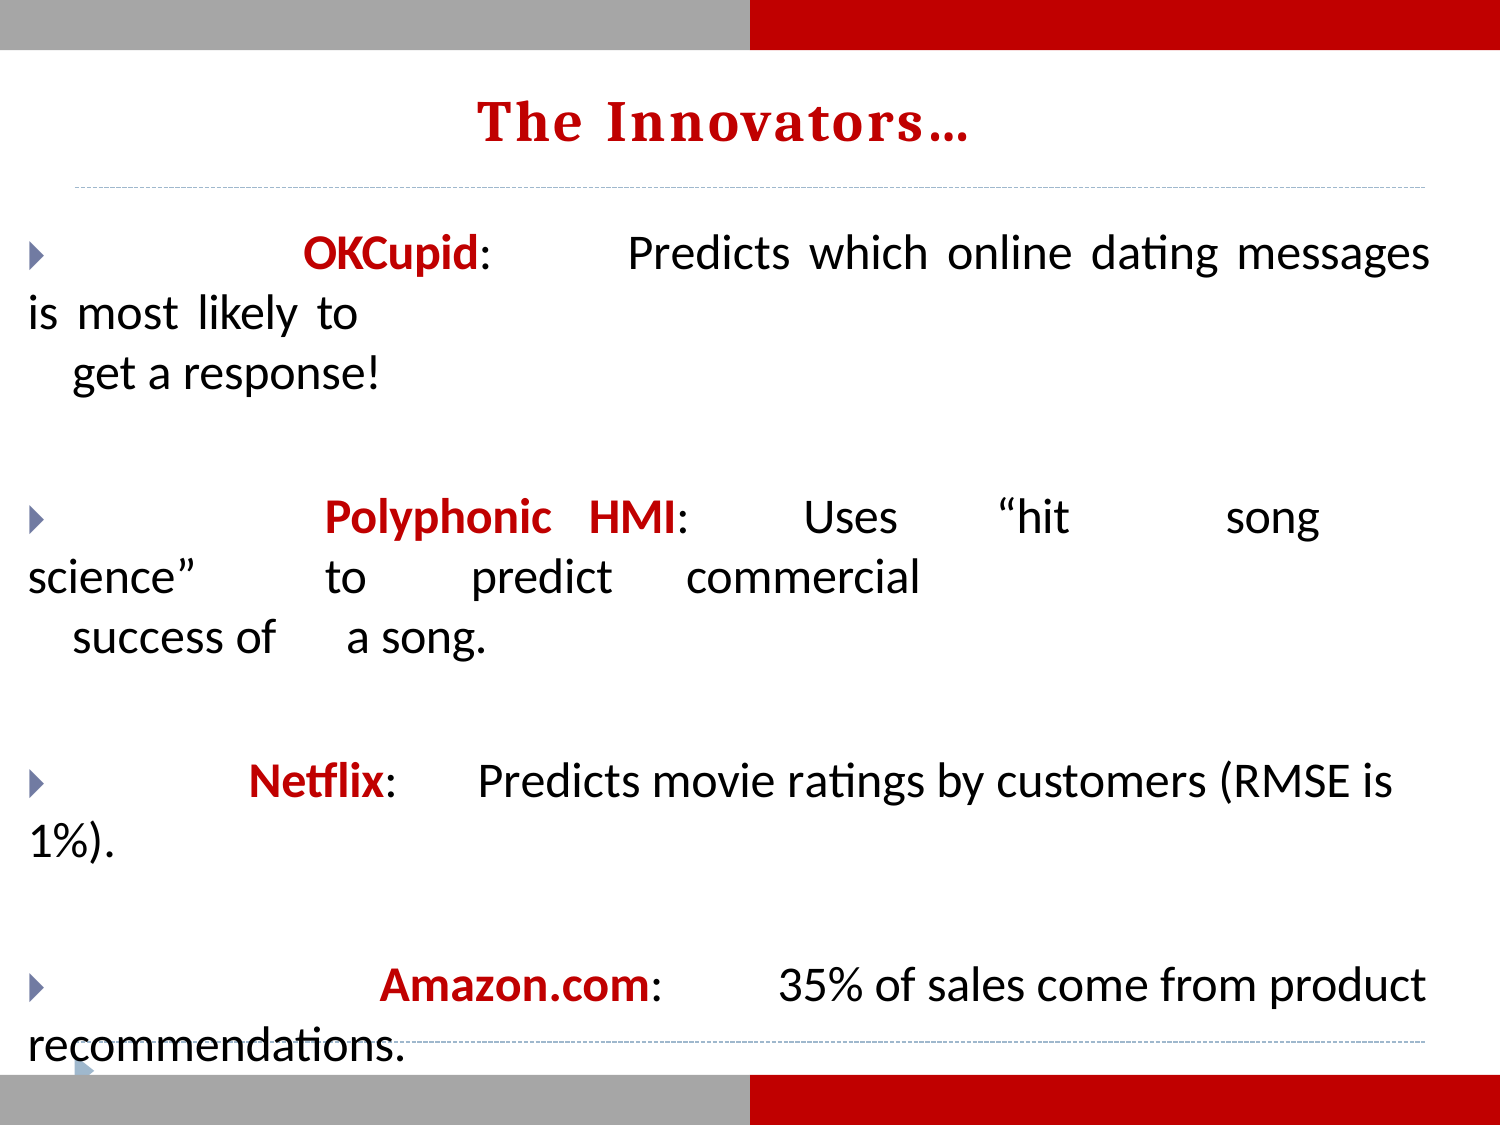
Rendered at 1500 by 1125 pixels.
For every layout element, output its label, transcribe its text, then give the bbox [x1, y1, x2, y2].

title The Innovators… [25, 53, 1435, 217]
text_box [0, 1074, 1500, 1125]
text_box 🞂​ OKCupid: Predicts which online dating messages is most likely to get a response! 🞂​ Polyphonic HMI: Uses “hit song science” to predict commercial success of a song. 🞂​ Netflix: Predicts movie ratings by customers (RMSE is 1%). 🞂​ Amazon.com: 35% of sales come from product recommendations. 🞂​ Divorce360.com: Predicting success of a marriage! [25, 217, 1463, 1073]
